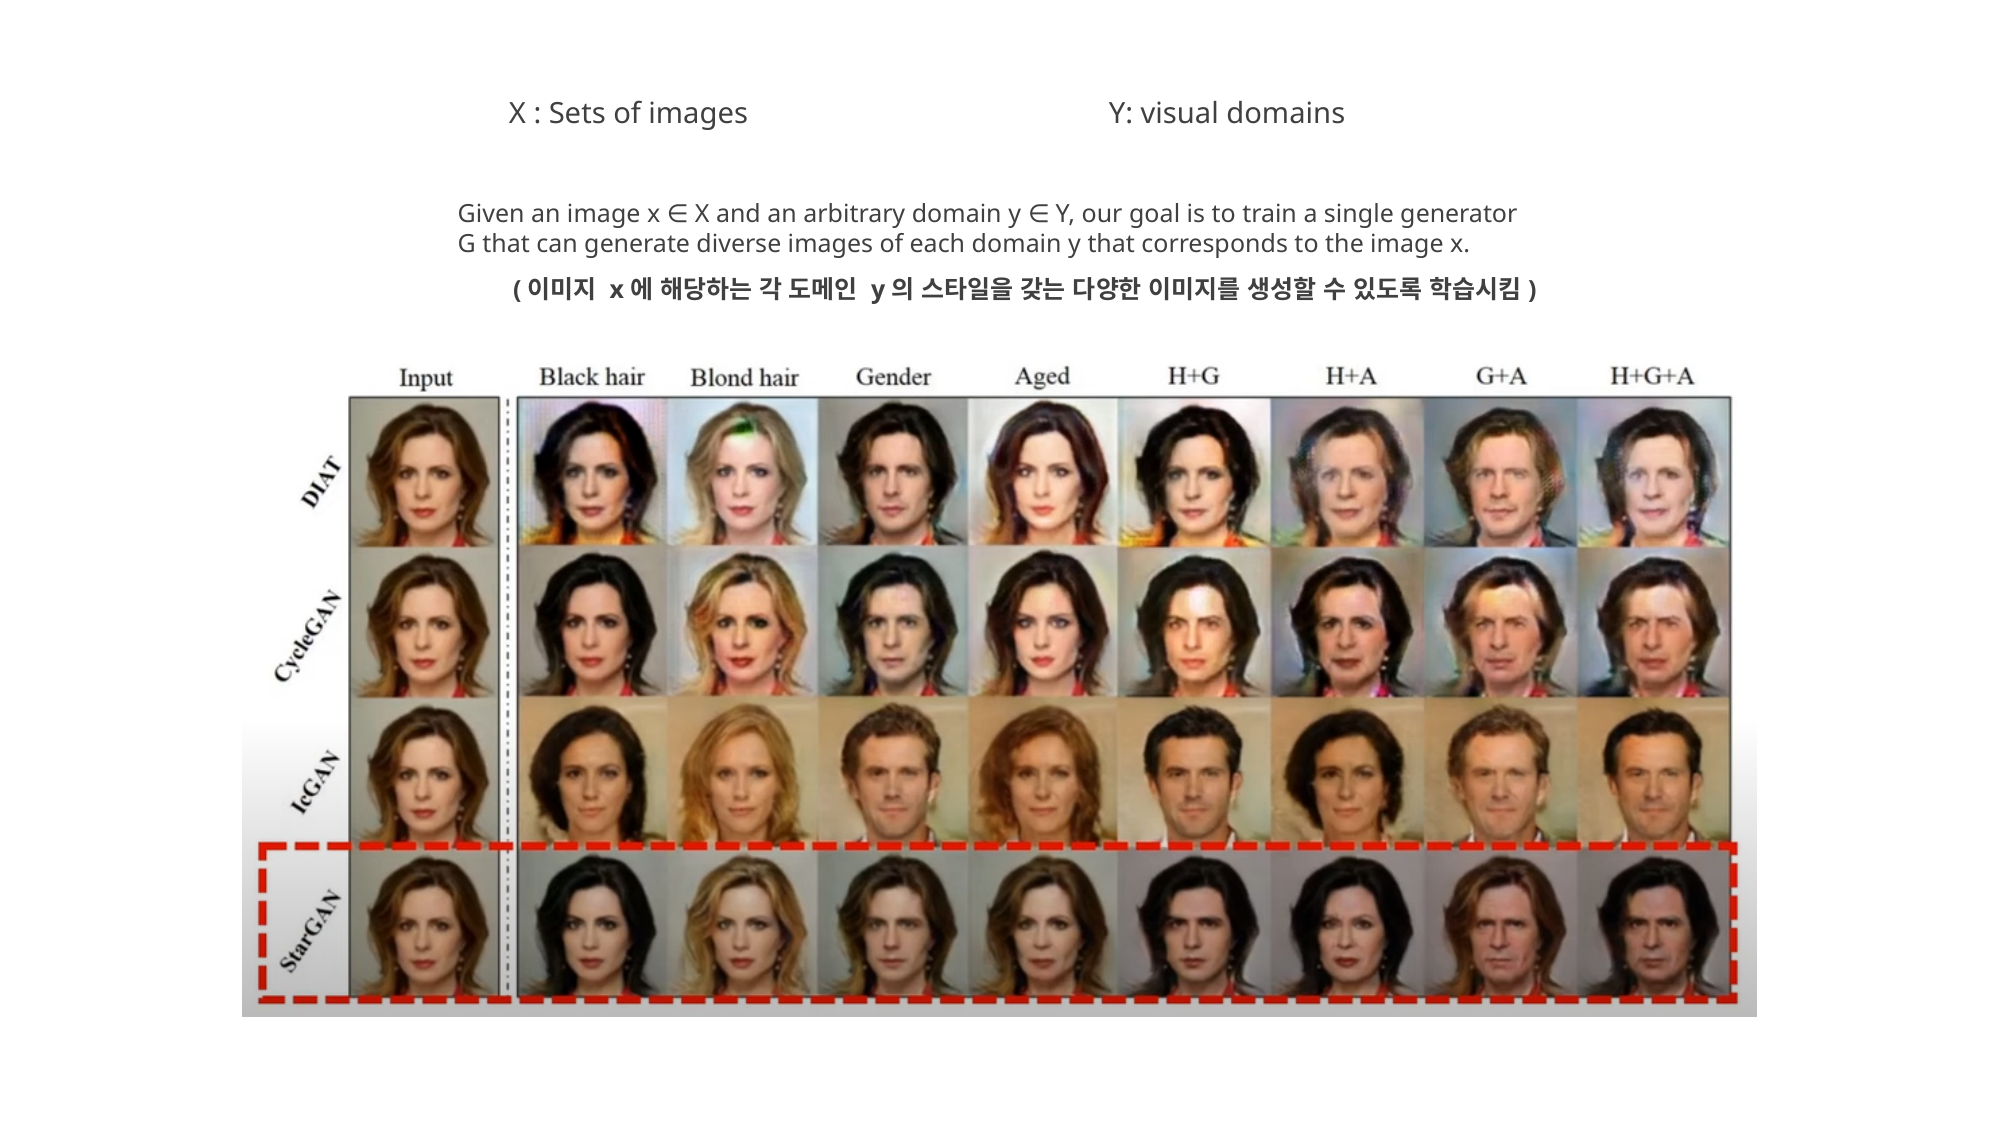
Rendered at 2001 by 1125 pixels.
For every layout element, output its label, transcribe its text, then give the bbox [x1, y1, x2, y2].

text_box X : Sets of images Y: visual domains [494, 87, 1609, 138]
picture [242, 354, 1757, 1017]
text_box Given an image x ∈ X and an arbitrary domain y ∈ Y, our goal is to train a single generator G that can generate diverse images of each domain y that corresponds to the image x. [442, 190, 1557, 266]
text_box (이미지 x에 해당하는 각 도메인 y의 스타일을 갖는 다양한 이미지를 생성할 수 있도록 학습시킴) [431, 266, 1618, 311]
